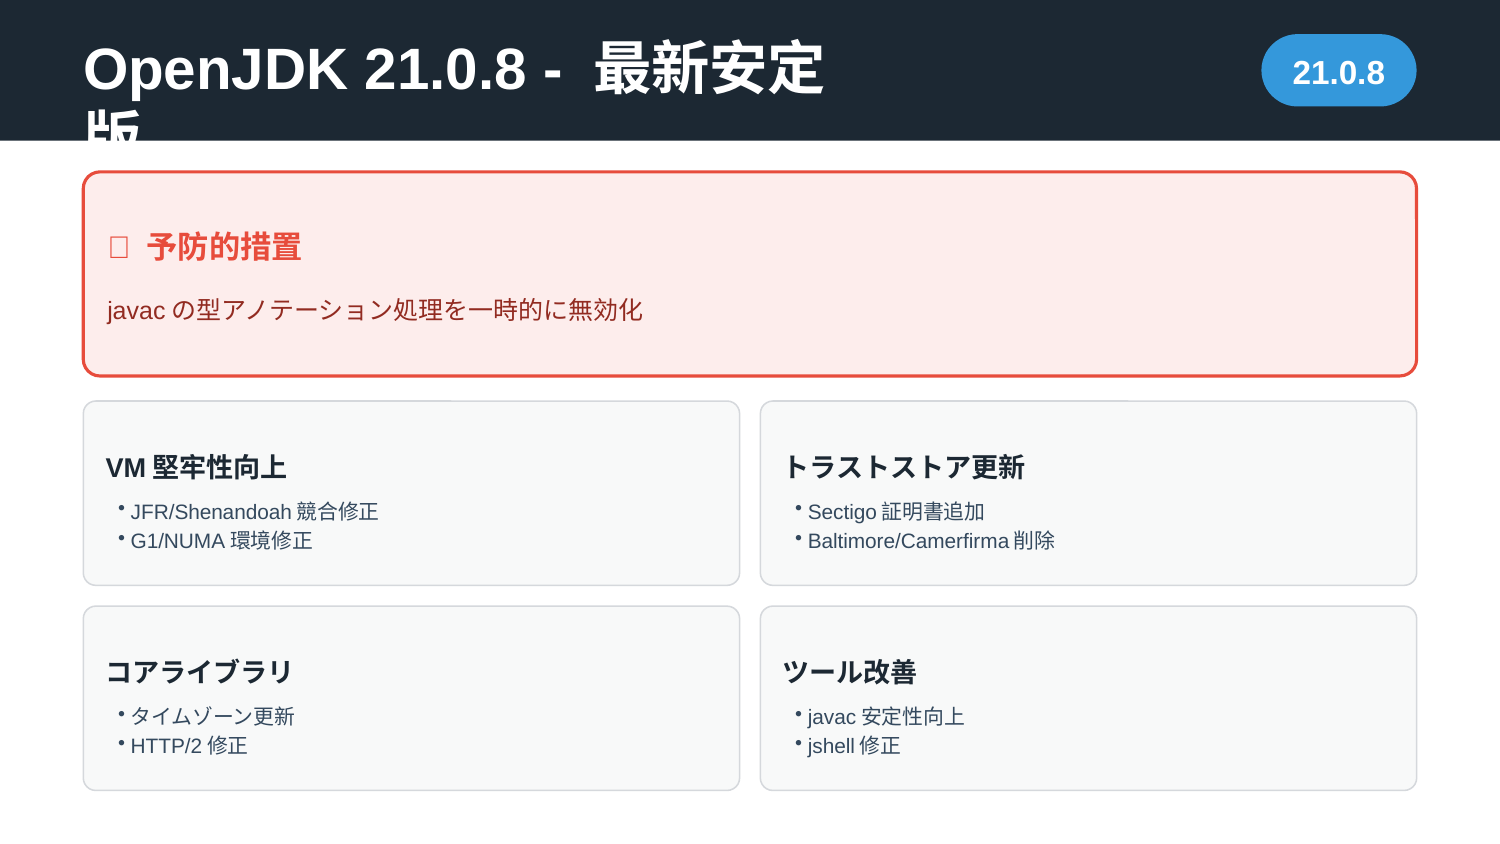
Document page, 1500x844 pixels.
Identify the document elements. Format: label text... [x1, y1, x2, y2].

text_box JFR/Shenandoah競合修正 G1/NUMA環境修正 [105, 498, 718, 559]
text_box VM堅牢性向上 [105, 450, 730, 488]
text_box OpenJDK 21.0.8 - 最新安定版 [83, 31, 884, 110]
text_box 21.0.8 [1292, 50, 1388, 90]
text_box [760, 606, 1417, 791]
text_box [1261, 34, 1417, 107]
text_box [83, 400, 740, 586]
text_box コアライブラリ [105, 655, 730, 694]
text_box [760, 400, 1417, 586]
text_box 🔧 予防的措置 [107, 227, 1419, 270]
text_box Sectigo証明書追加 Baltimore/Camerfirma削除 [782, 498, 1395, 559]
text_box [83, 606, 740, 791]
text_box javac安定性向上 jshell修正 [782, 703, 1395, 764]
text_box トラストストア更新 [782, 450, 1407, 488]
text_box タイムゾーン更新 HTTP/2修正 [105, 703, 718, 764]
text_box [83, 171, 1417, 377]
text_box ツール改善 [782, 655, 1407, 694]
text_box [0, 0, 1500, 141]
text_box javacの型アノテーション処理を一時的に無効化 [107, 294, 1419, 327]
